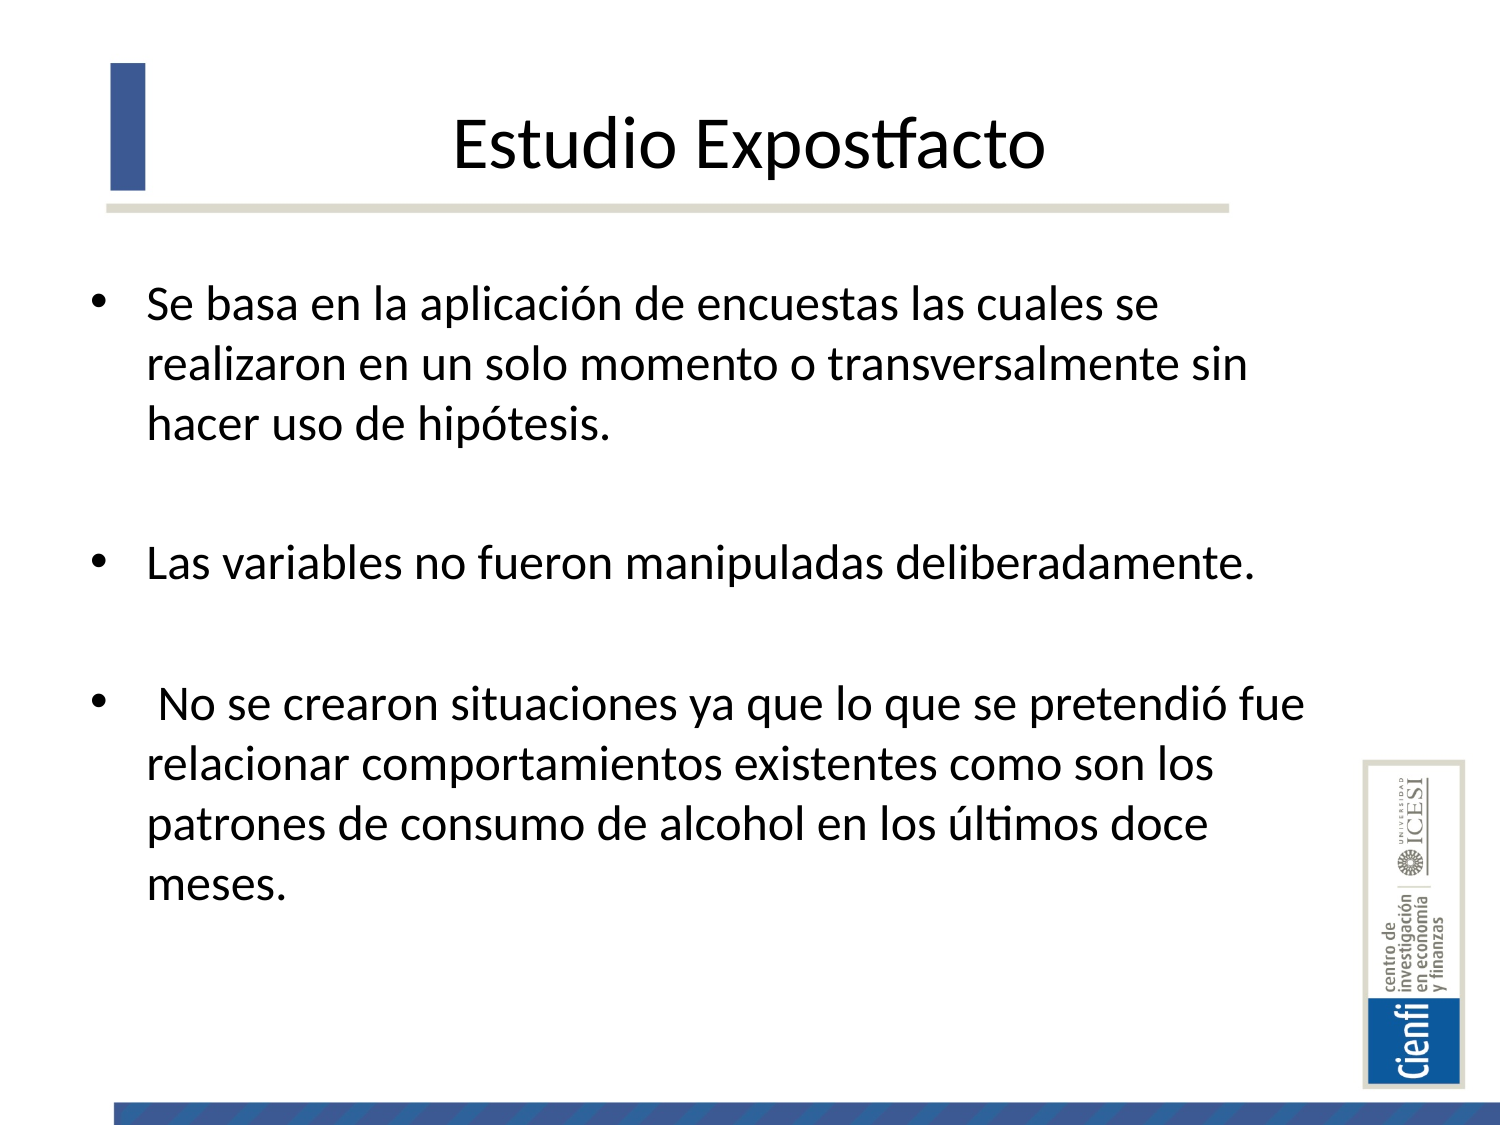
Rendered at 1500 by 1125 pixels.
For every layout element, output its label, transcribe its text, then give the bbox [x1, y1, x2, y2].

list Se basa en la aplicación de encuestas las cuales se realizaron en un solo momento o transversalmente sin hacer uso de hipótesis. Las variables no fueron manipuladas deliberadamente. No se crearon situaciones ya que lo que se pretendió fue relacionar comportamientos existentes como son los patrones de consumo de alcohol en los últimos doce meses. [75, 262, 1353, 1005]
title Estudio Expostfacto [100, 81, 1400, 197]
picture [0, 0, 1500, 1125]
